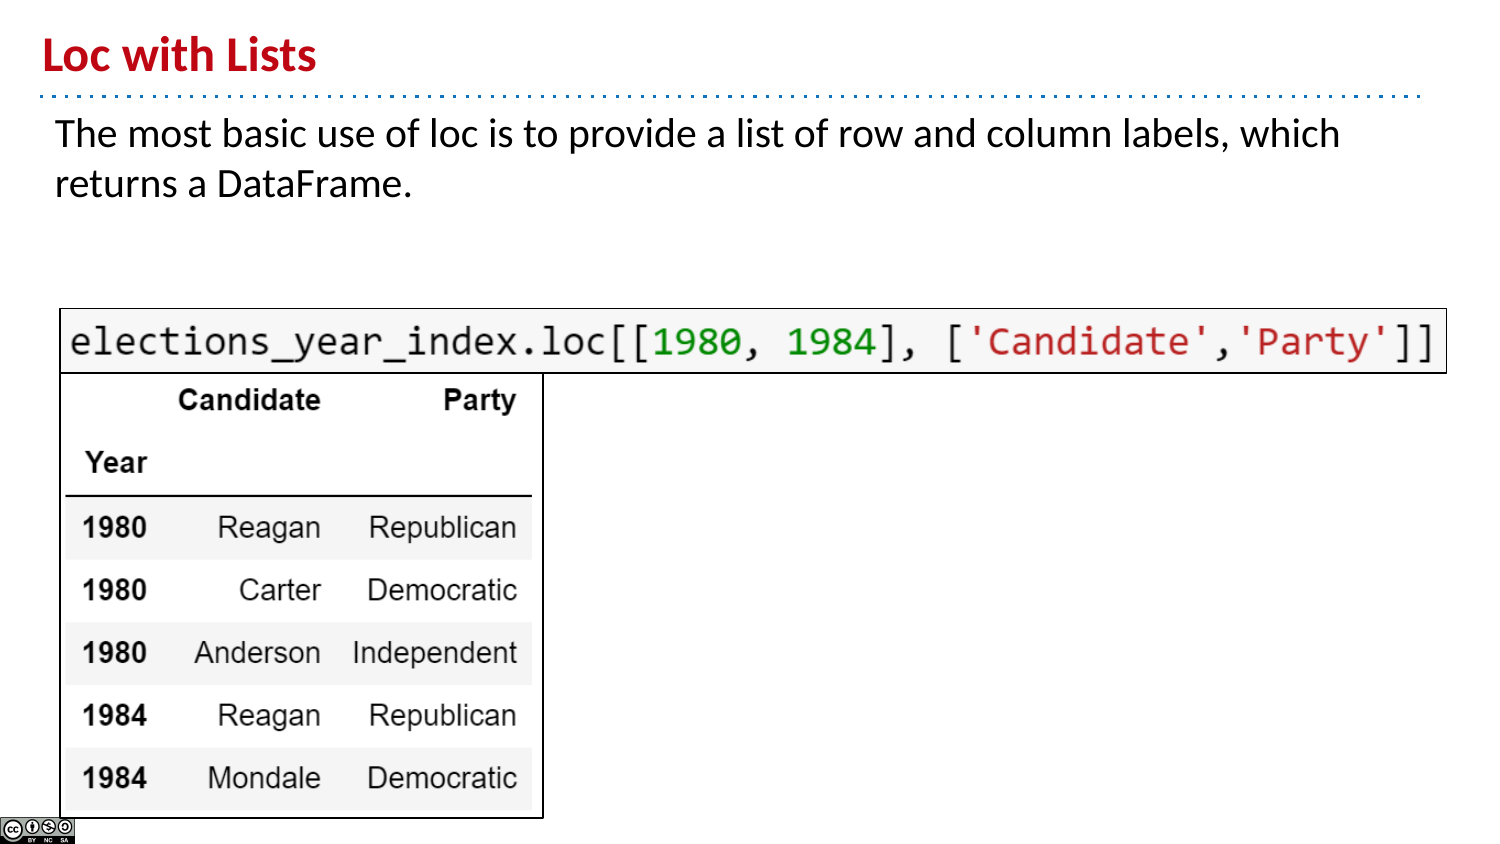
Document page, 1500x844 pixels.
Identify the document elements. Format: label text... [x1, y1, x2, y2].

title Loc with Lists [27, 15, 1378, 97]
list The most basic use of loc is to provide a list of row and column labels, which returns a DataFrame. [39, 91, 1425, 773]
picture [60, 308, 1446, 818]
picture [0, 817, 75, 844]
